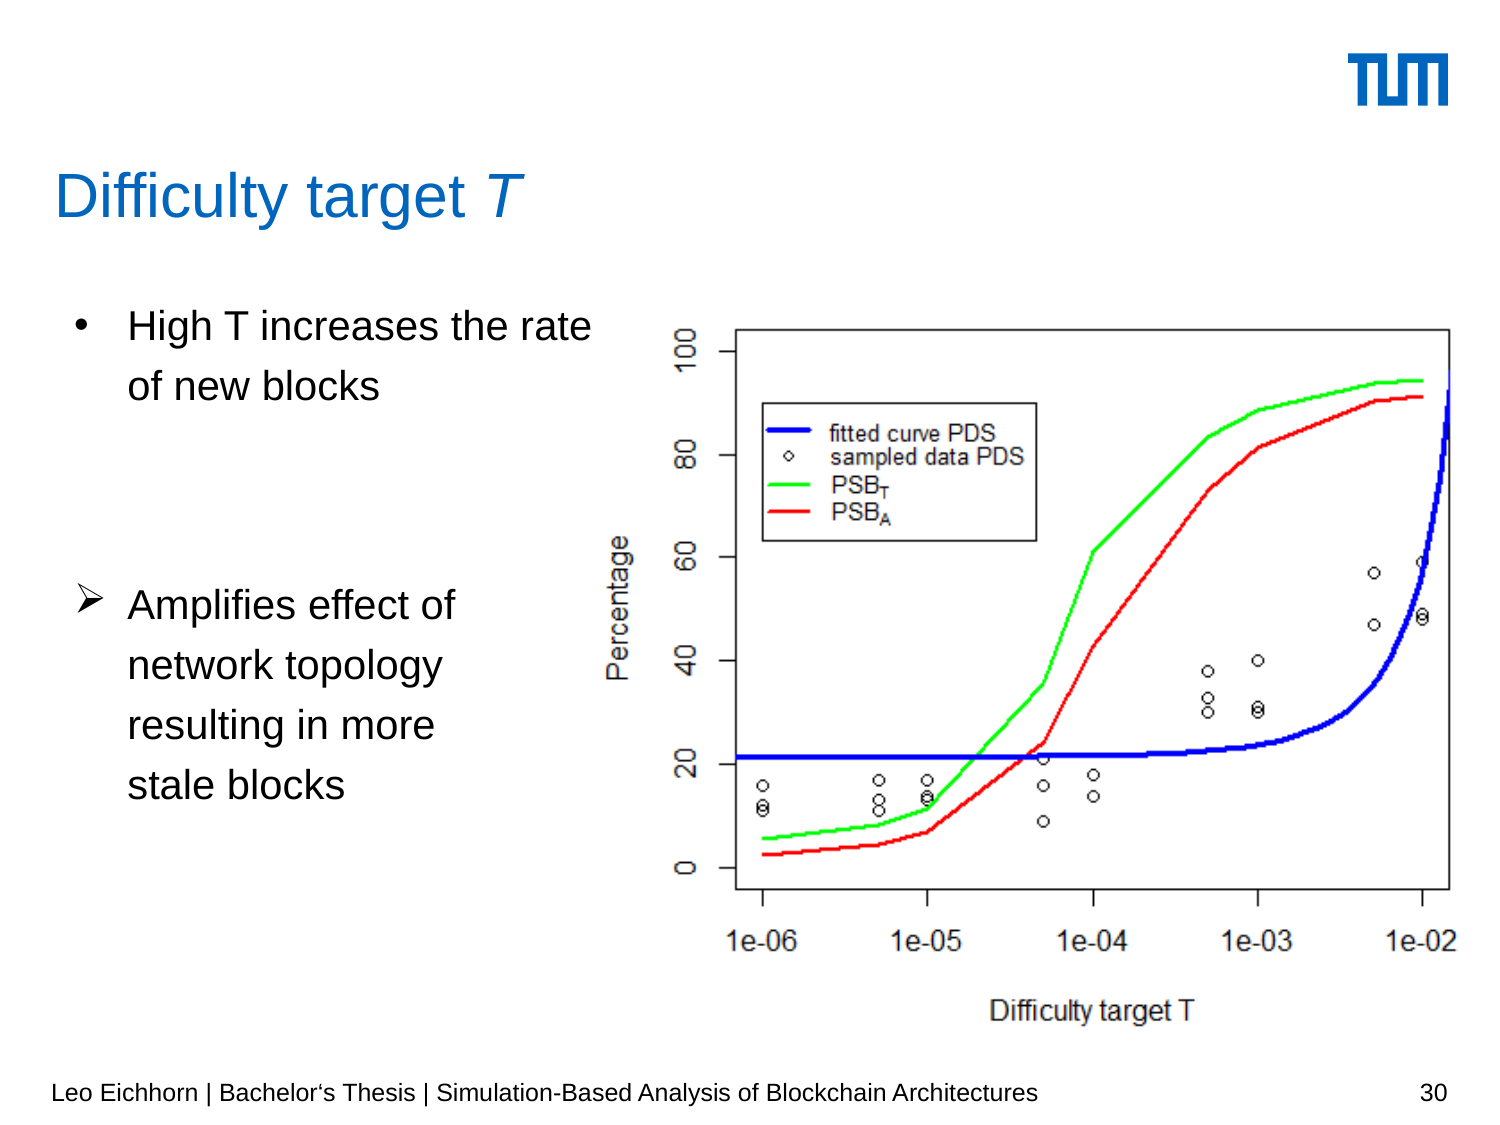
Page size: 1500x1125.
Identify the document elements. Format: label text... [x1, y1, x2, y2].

list High T increases the rate of new blocks Amplifies effect of network topology resulting in more stale blocks [52, 289, 591, 1060]
text_box Leo Eichhorn | Bachelor‘s Thesis | Simulation-Based Analysis of Blockchain Architectures [50, 1061, 1112, 1122]
title Difficulty target T [54, 162, 1450, 351]
picture [596, 190, 1500, 1065]
text_box 30 [1112, 1073, 1448, 1122]
